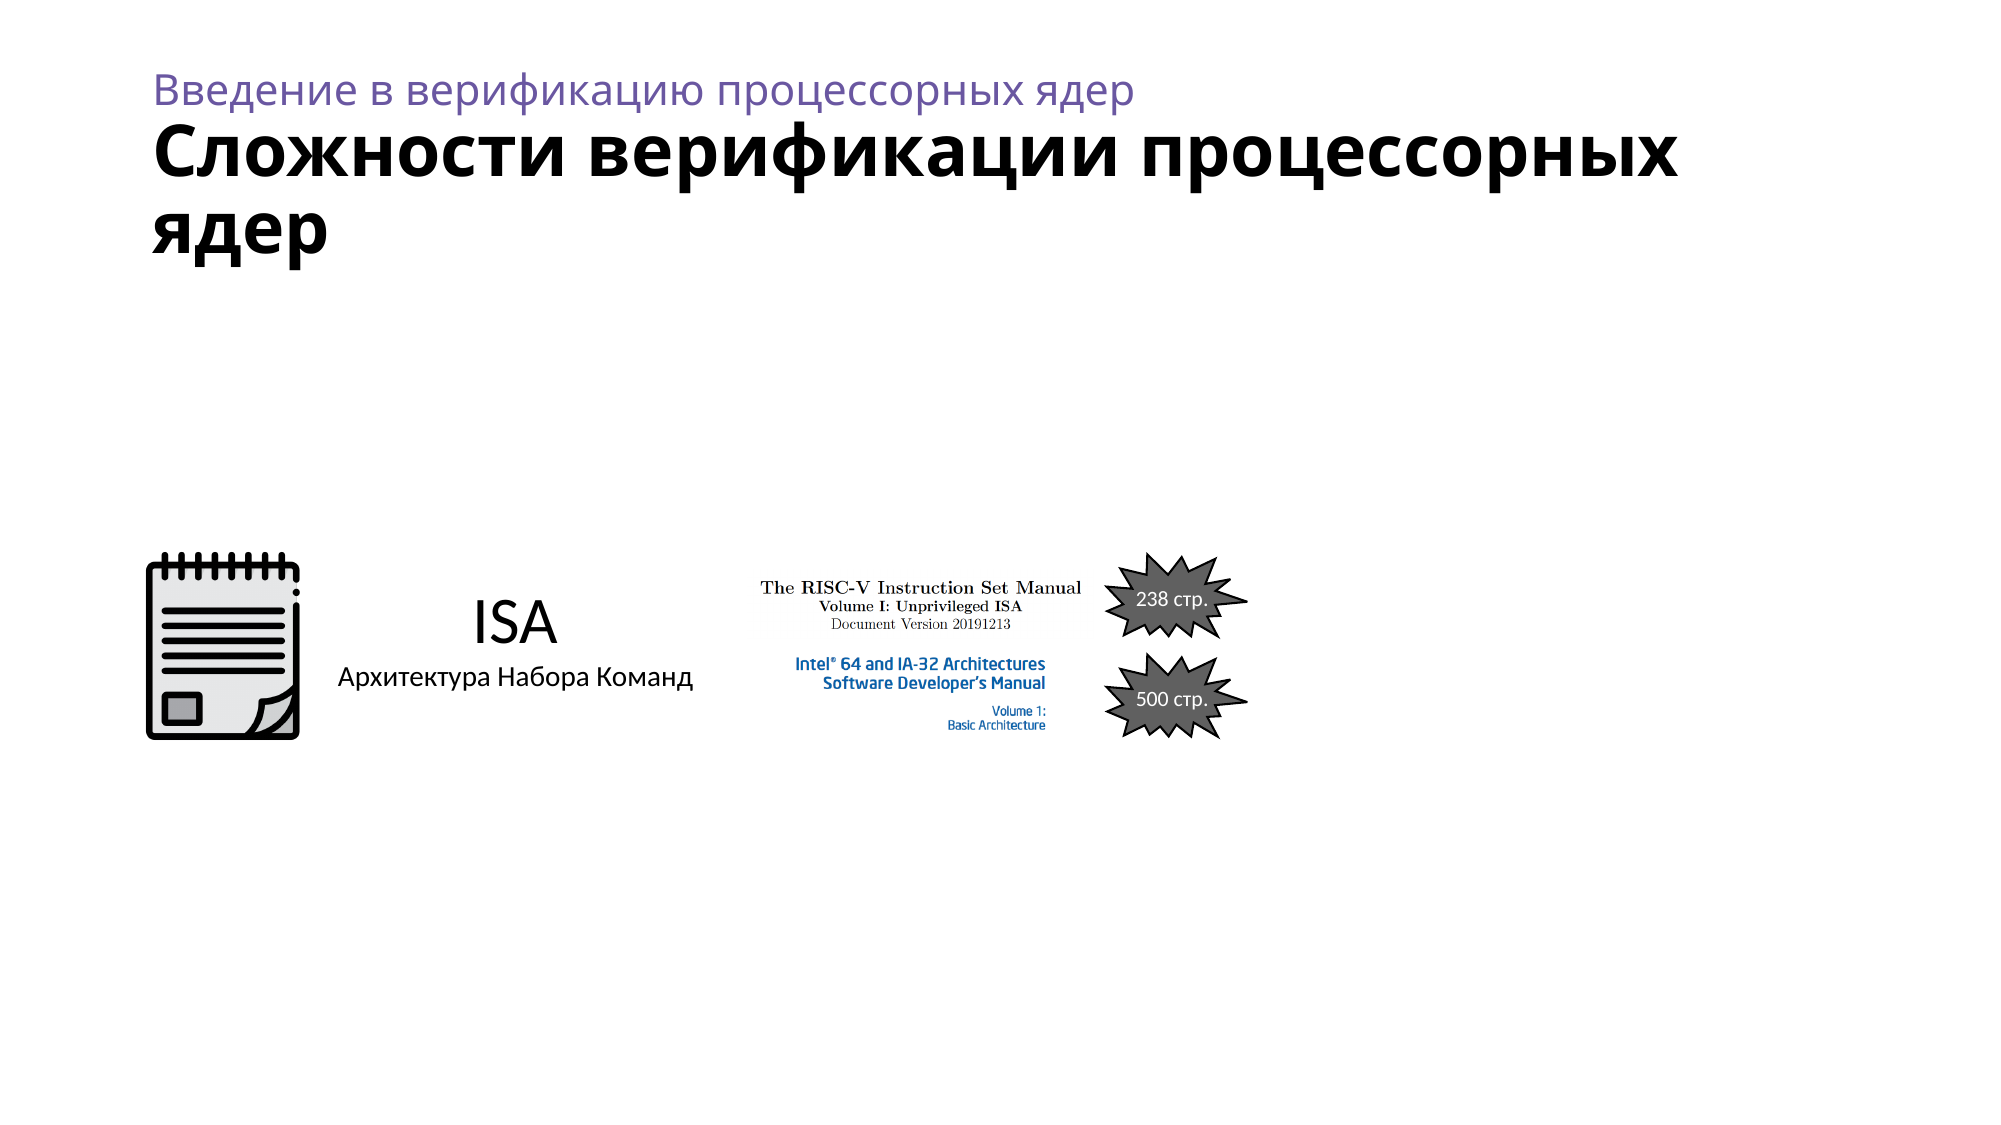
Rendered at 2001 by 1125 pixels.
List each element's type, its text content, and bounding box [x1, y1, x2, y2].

text_box [1118, 552, 1218, 577]
text_box [1224, 693, 1248, 706]
title Введение в верификацию процессорных ядер Сложности верификации процессорных ядер [137, 59, 1863, 278]
picture [86, 92, 1094, 787]
text_box [1104, 704, 1120, 719]
text_box [1118, 652, 1218, 677]
text_box [1224, 678, 1231, 686]
text_box [1122, 619, 1221, 640]
text_box [1103, 685, 1120, 703]
text_box [1122, 719, 1221, 740]
text_box [1103, 585, 1120, 603]
text_box [1224, 578, 1231, 586]
text_box 238 стр. [1120, 577, 1224, 619]
text_box [1224, 592, 1248, 606]
text_box 500 стр. [1120, 677, 1224, 719]
text_box [1104, 604, 1120, 618]
